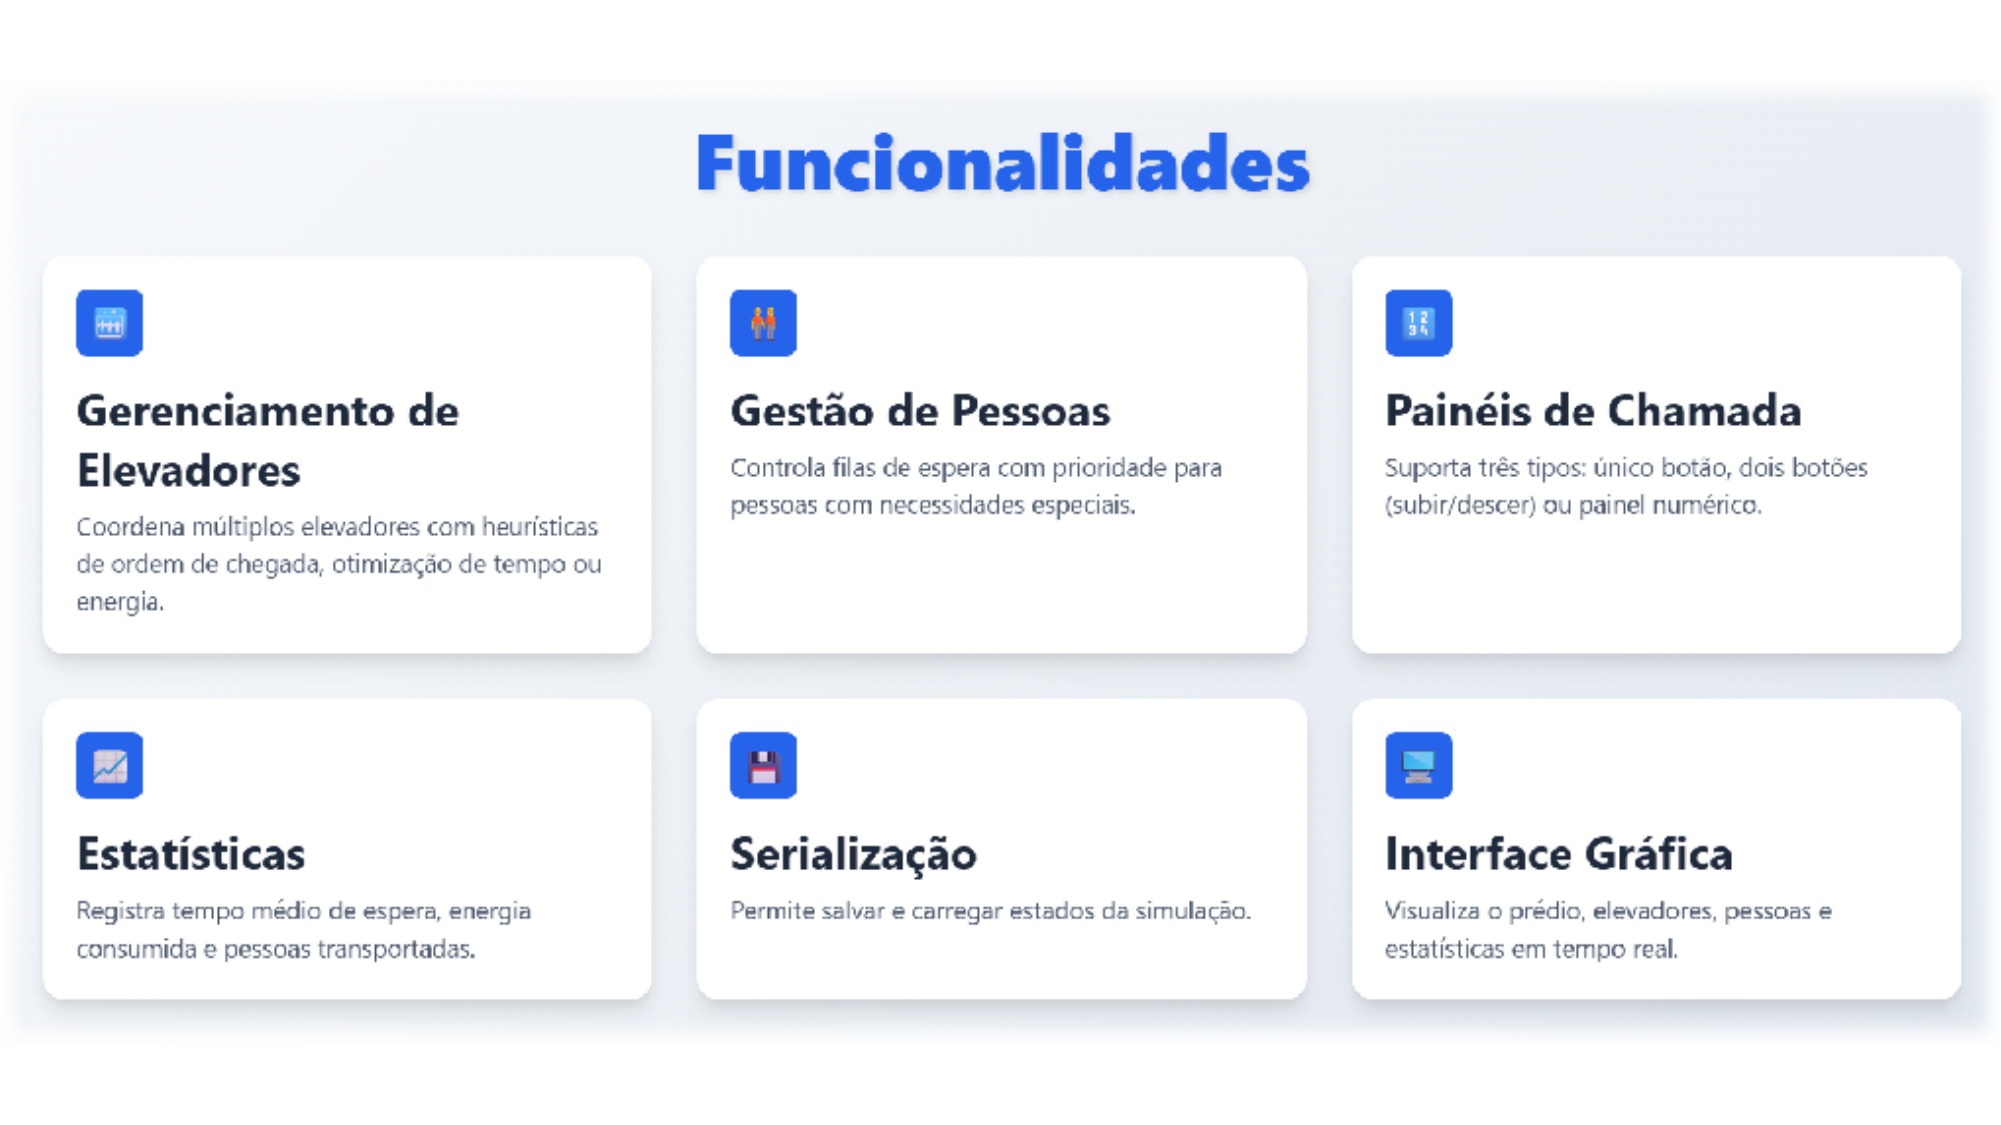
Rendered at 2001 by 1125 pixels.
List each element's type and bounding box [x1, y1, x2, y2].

picture [0, 80, 2000, 1045]
